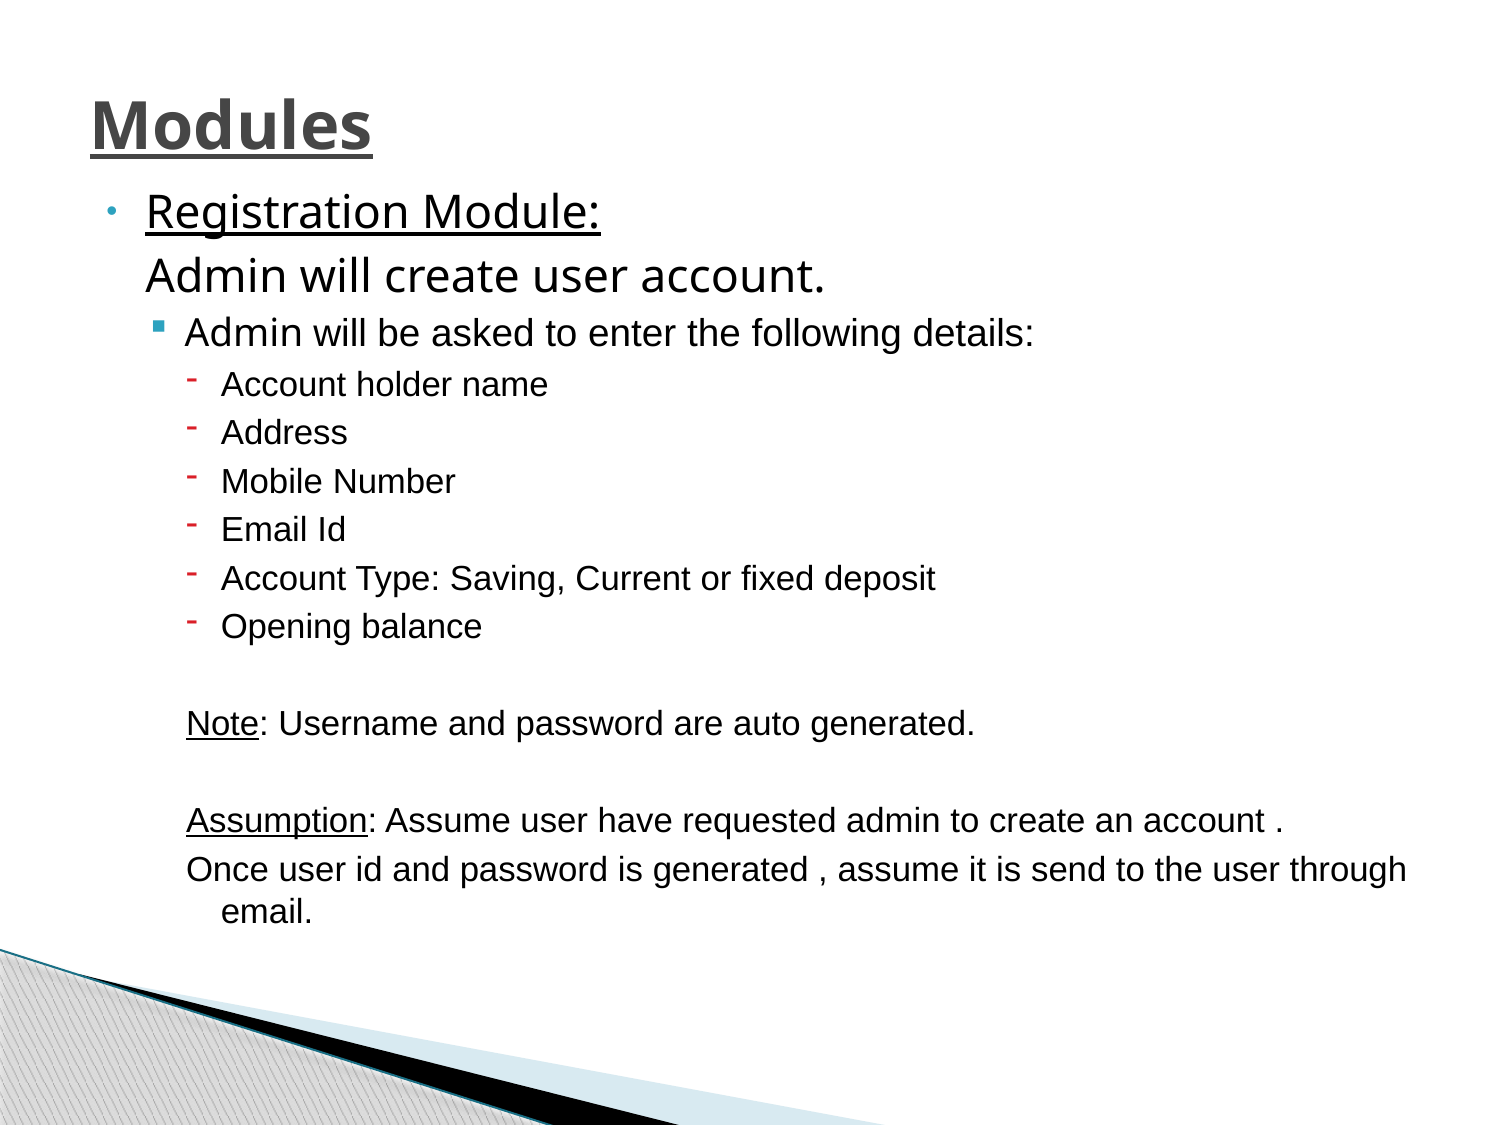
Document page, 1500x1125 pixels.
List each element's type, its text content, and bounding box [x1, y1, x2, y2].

title Modules [75, 45, 1425, 200]
list Registration Module: Admin will create user account. Admin will be asked to enter the following details: Account holder name Address Mobile Number Email Id Account Type: Saving, Current or fixed deposit Opening balance Note: Username and password are auto generated. Assumption: Assume user have requested admin to create an account . Once user id and password is generated , assume it is send to the user through email. [75, 200, 1425, 986]
